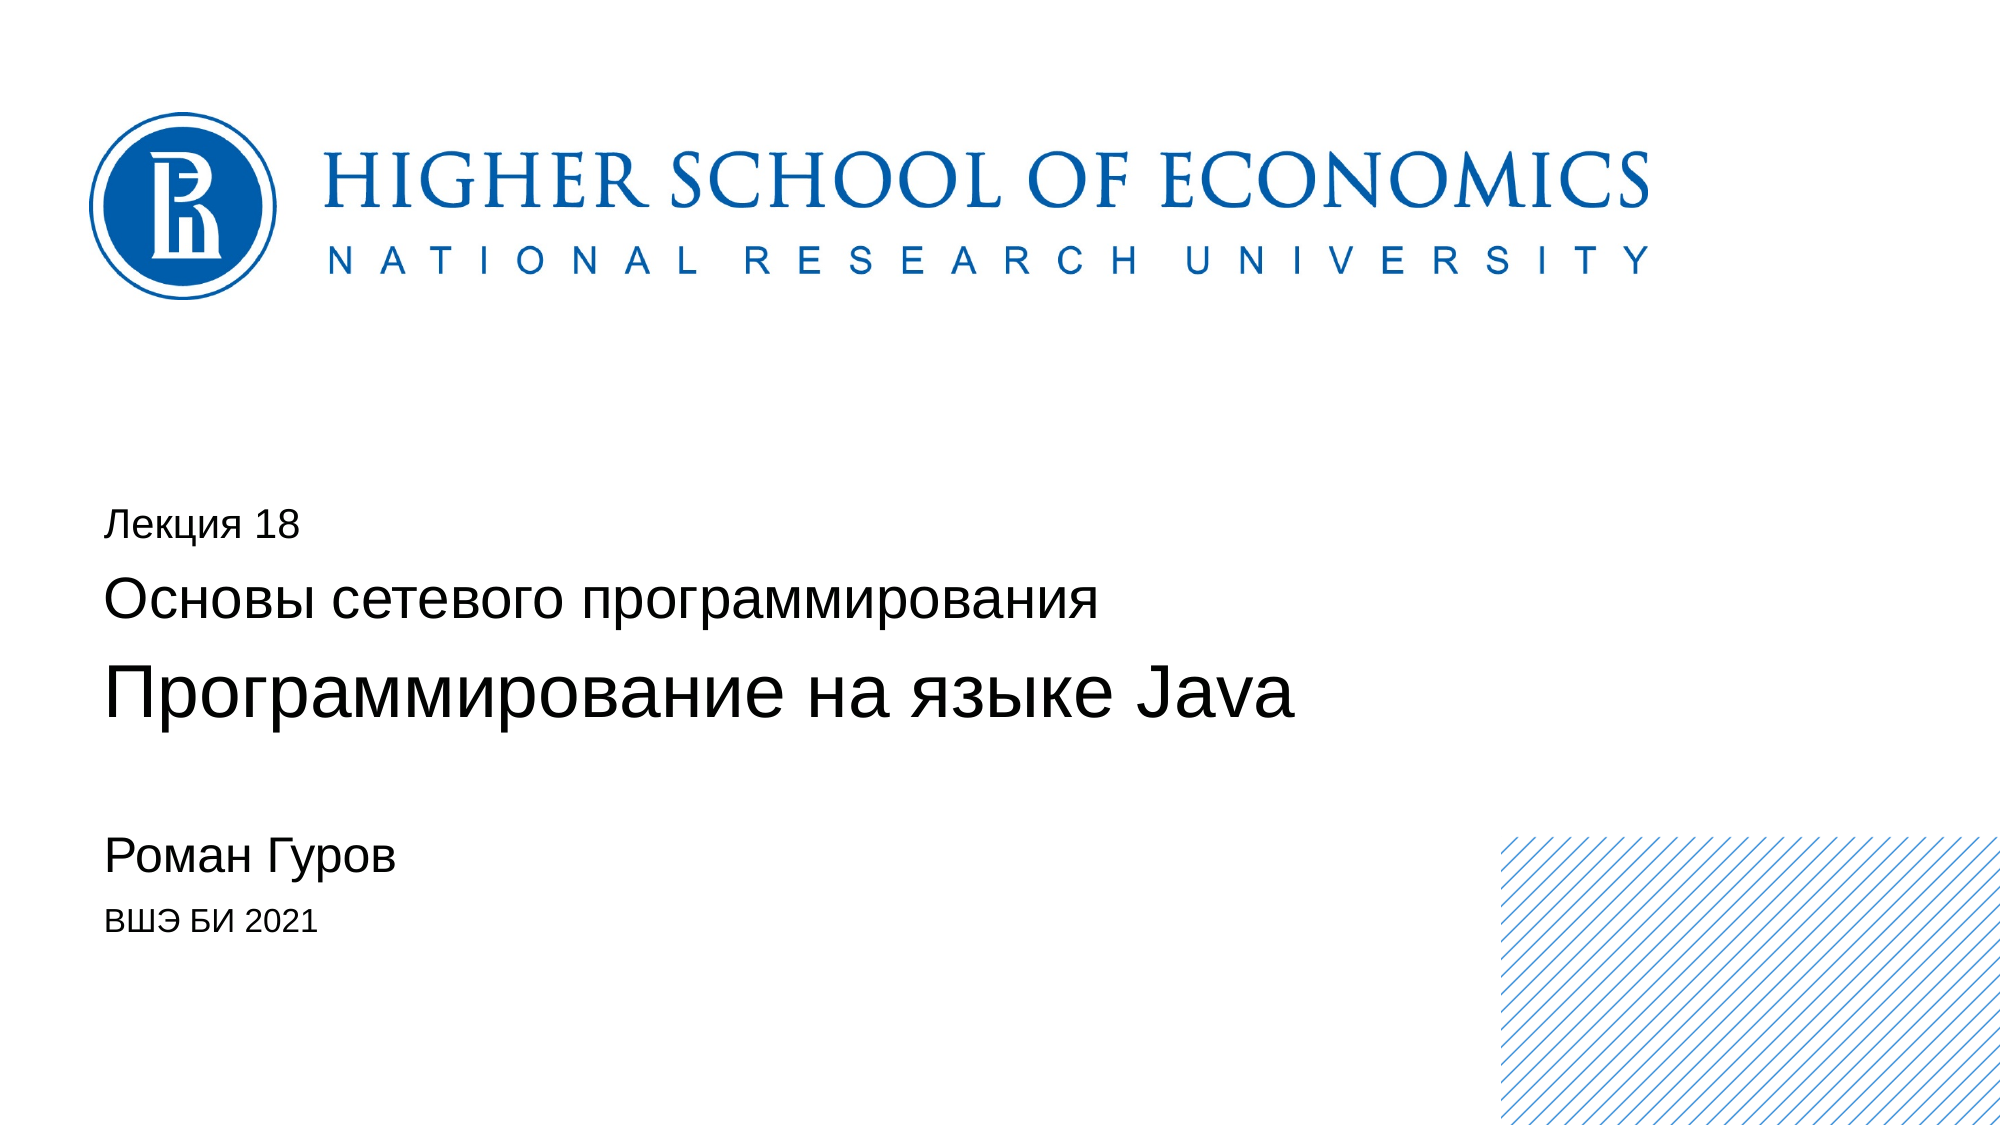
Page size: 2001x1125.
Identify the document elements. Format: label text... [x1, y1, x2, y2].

picture [1501, 810, 2000, 1125]
list Лекция 18 Основы сетевого программирования Программирование на языке Java Роман Гуров ВШЭ БИ 2021 [89, 495, 1796, 1011]
picture [89, 112, 1648, 300]
